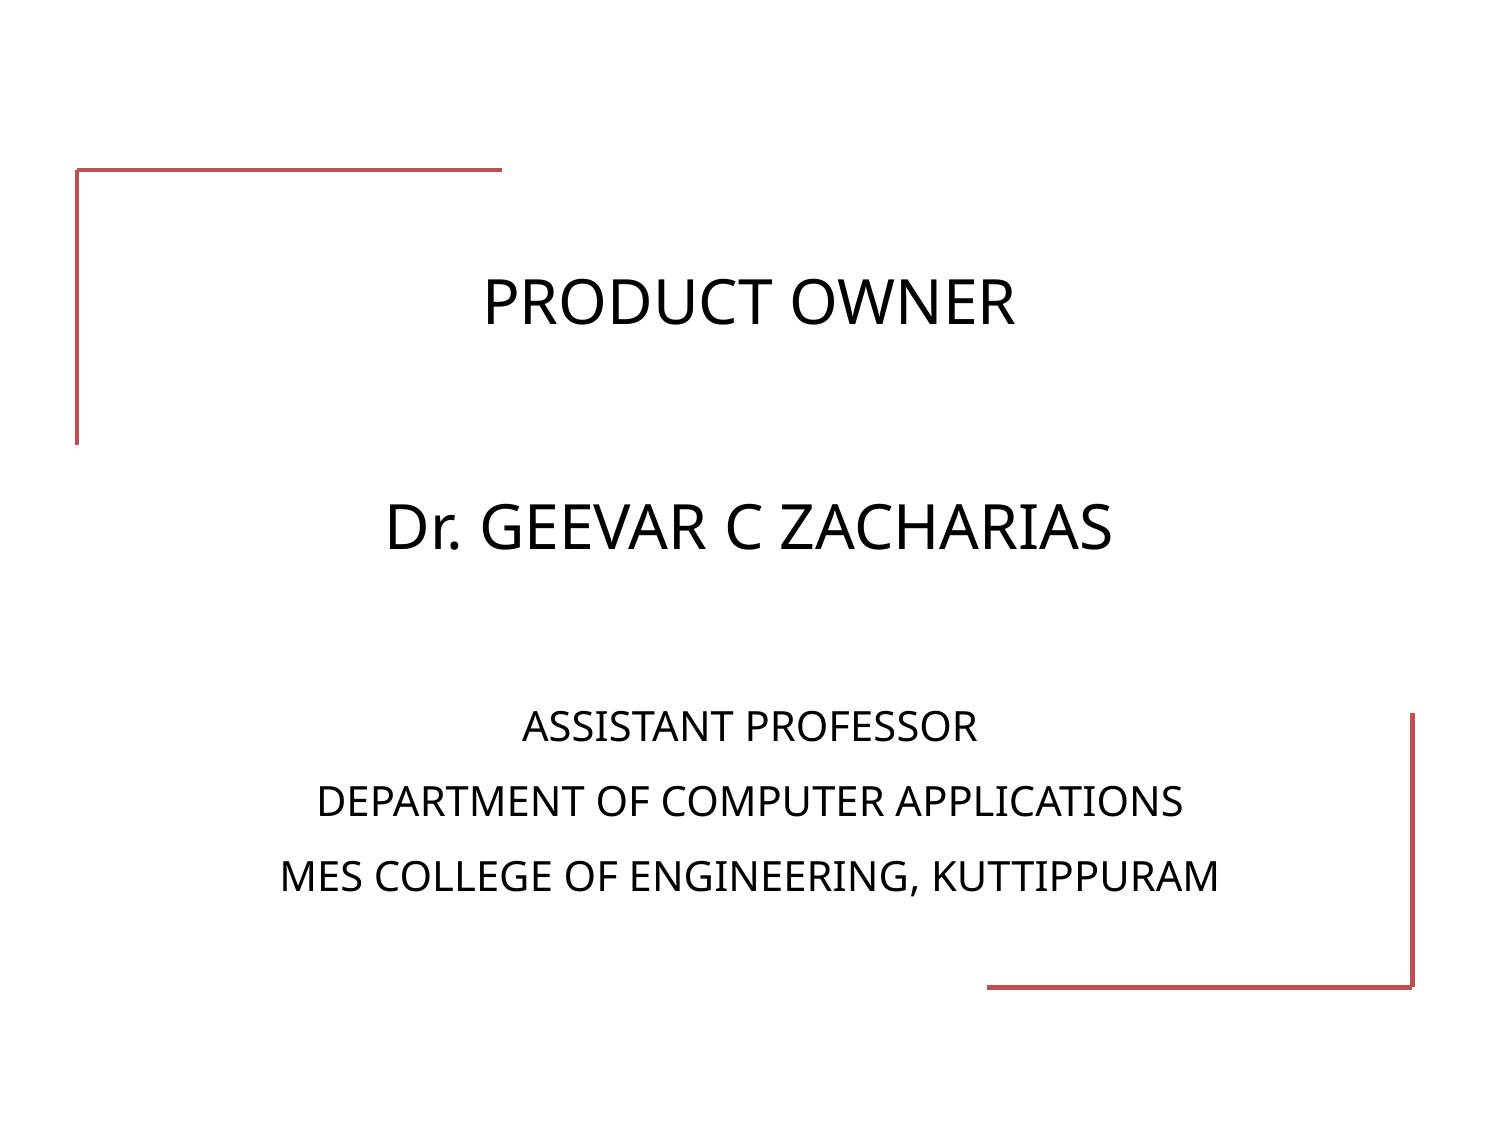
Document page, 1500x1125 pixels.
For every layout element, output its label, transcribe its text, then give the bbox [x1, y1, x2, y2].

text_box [76, 169, 503, 446]
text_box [987, 712, 1413, 988]
title PRODUCT OWNER Dr. GEEVAR C ZACHARIAS ASSISTANT PROFESSOR DEPARTMENT OF COMPUTER APPLICATIONS MES COLLEGE OF ENGINEERING, KUTTIPPURAM [75, 149, 1425, 975]
